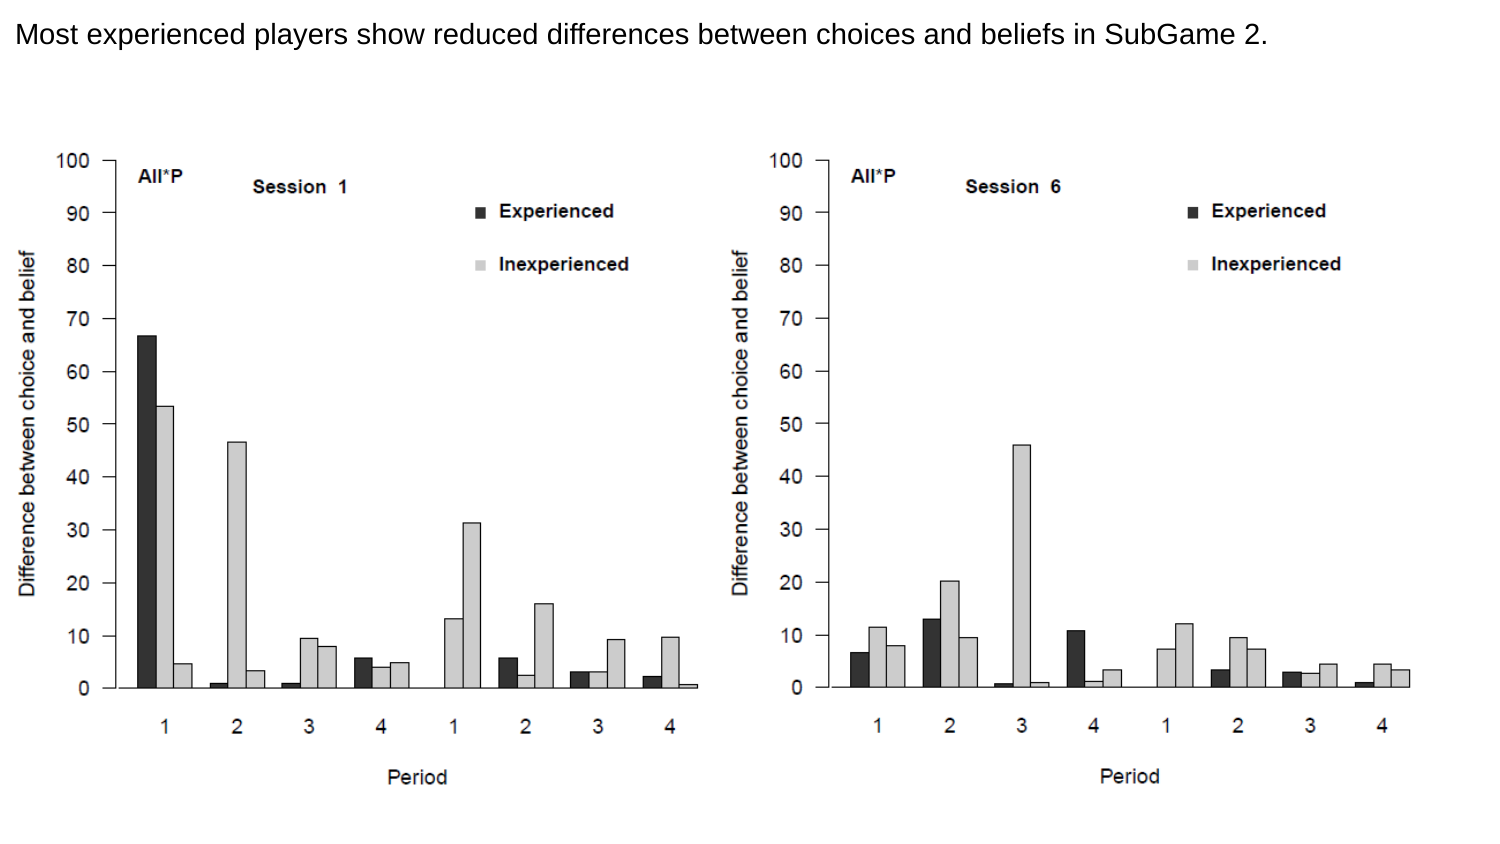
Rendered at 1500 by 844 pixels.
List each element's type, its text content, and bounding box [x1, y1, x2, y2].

picture [16, 56, 1484, 788]
text_box Most experienced players show reduced differences between choices and beliefs in SubGame 2. [0, 0, 1467, 51]
